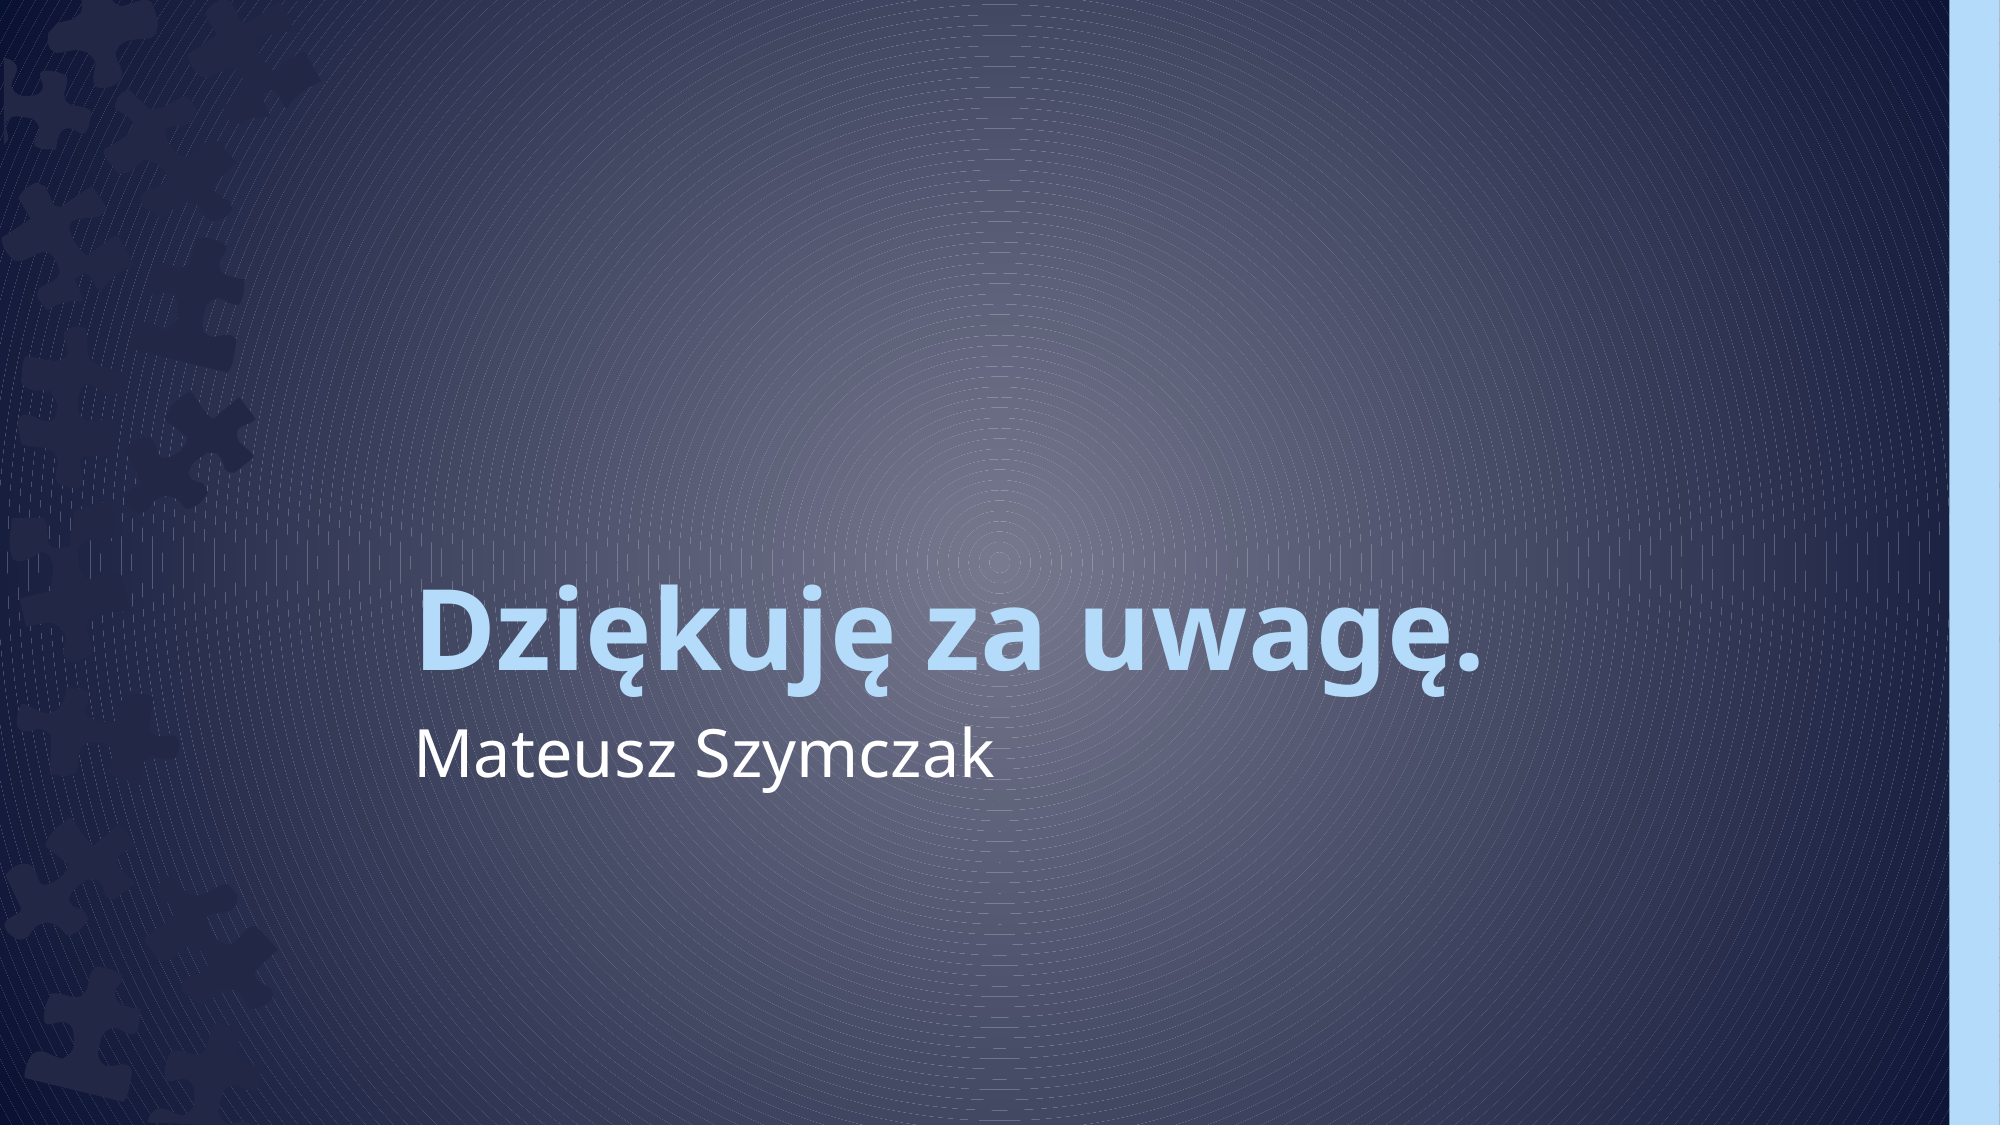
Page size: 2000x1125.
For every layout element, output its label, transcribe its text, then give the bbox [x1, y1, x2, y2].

subtitle Mateusz Szymczak [398, 712, 1632, 896]
title Dziękuję za uwagę. [398, 262, 1765, 703]
